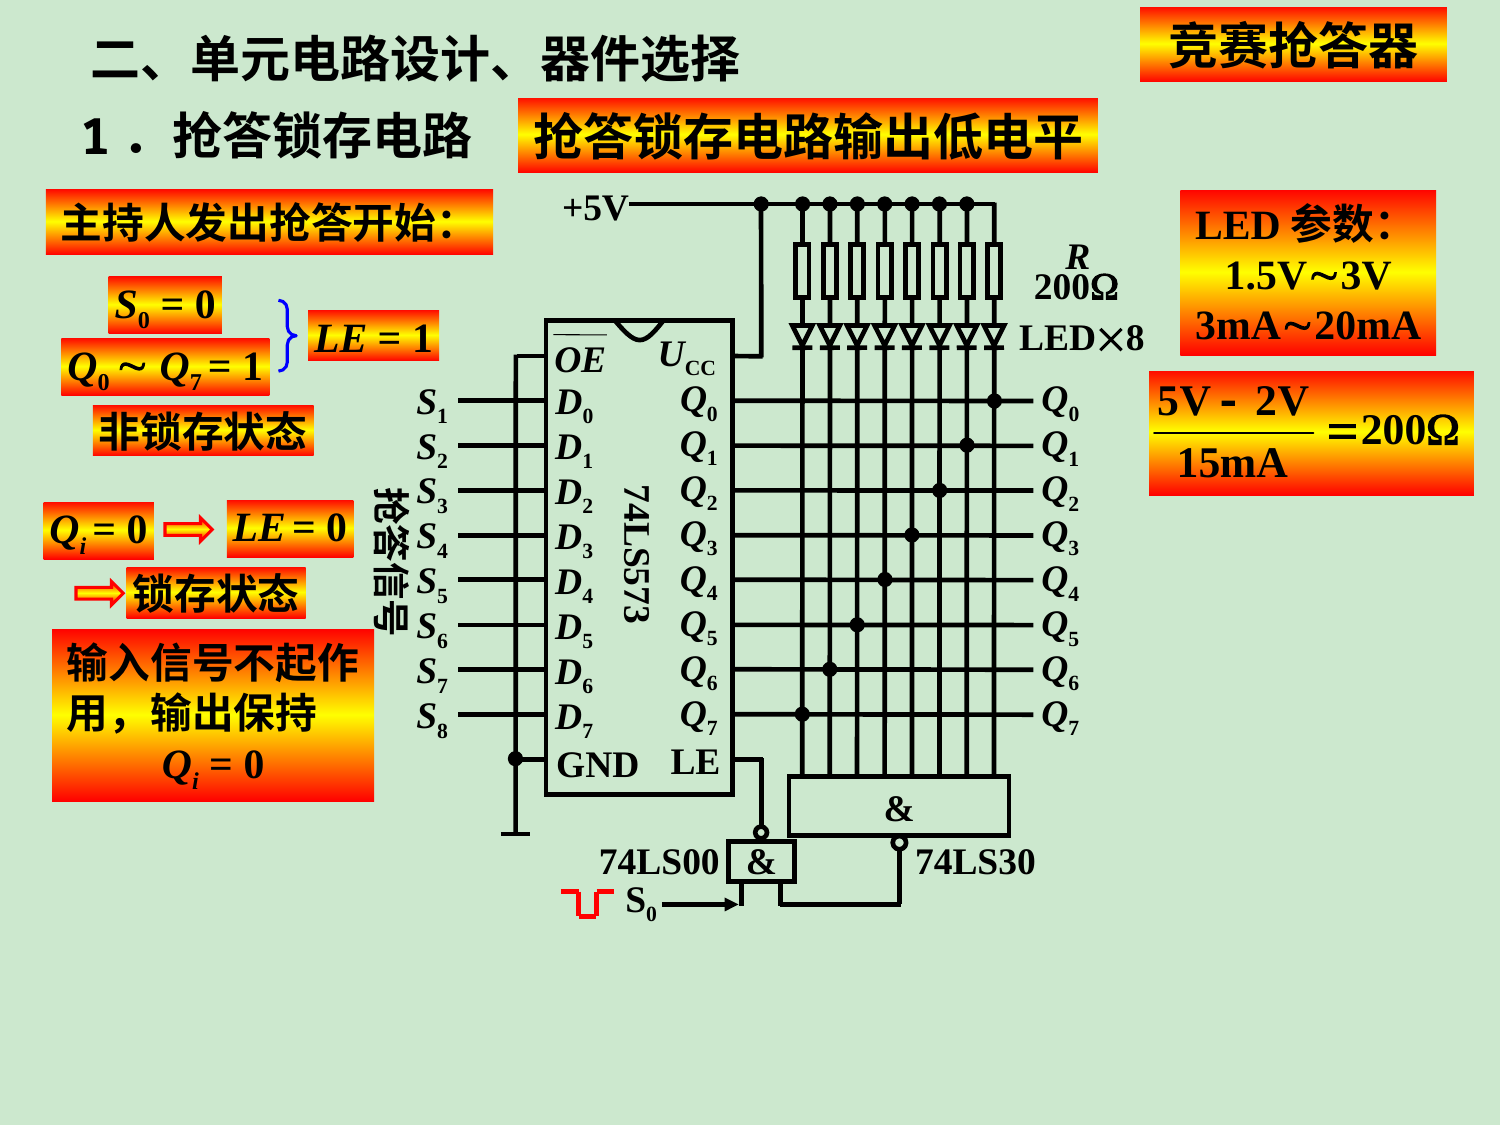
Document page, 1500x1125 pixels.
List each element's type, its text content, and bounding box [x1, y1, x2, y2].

text_box [76, 581, 124, 605]
text_box 二、单元电路设计、器件选择 [75, 19, 756, 95]
text_box 1．抢答锁存电路 [65, 97, 488, 173]
text_box S0 = 0 [108, 276, 222, 334]
text_box LE = 1 [308, 310, 364, 361]
text_box [165, 517, 213, 542]
text_box 输入信号不起作 用，输出保持 Qi = 0 [52, 629, 364, 802]
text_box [1145, 373, 1471, 491]
text_box 抢答锁存电路输出低电平 [518, 98, 1098, 173]
text_box 锁存状态 [126, 567, 306, 619]
text_box 非锁存状态 [92, 405, 314, 456]
text_box Qi = 0 [43, 502, 154, 560]
text_box [278, 300, 297, 372]
text_box Q0  Q7 = 1 [61, 338, 270, 396]
text_box LED参数： 1.5V3V 3mA20mA [1180, 190, 1437, 356]
text_box LE = 0 [226, 500, 354, 558]
text_box 主持人发出抢答开始： [45, 189, 364, 255]
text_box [369, 183, 1139, 924]
text_box 竞赛抢答器 [1140, 7, 1447, 82]
